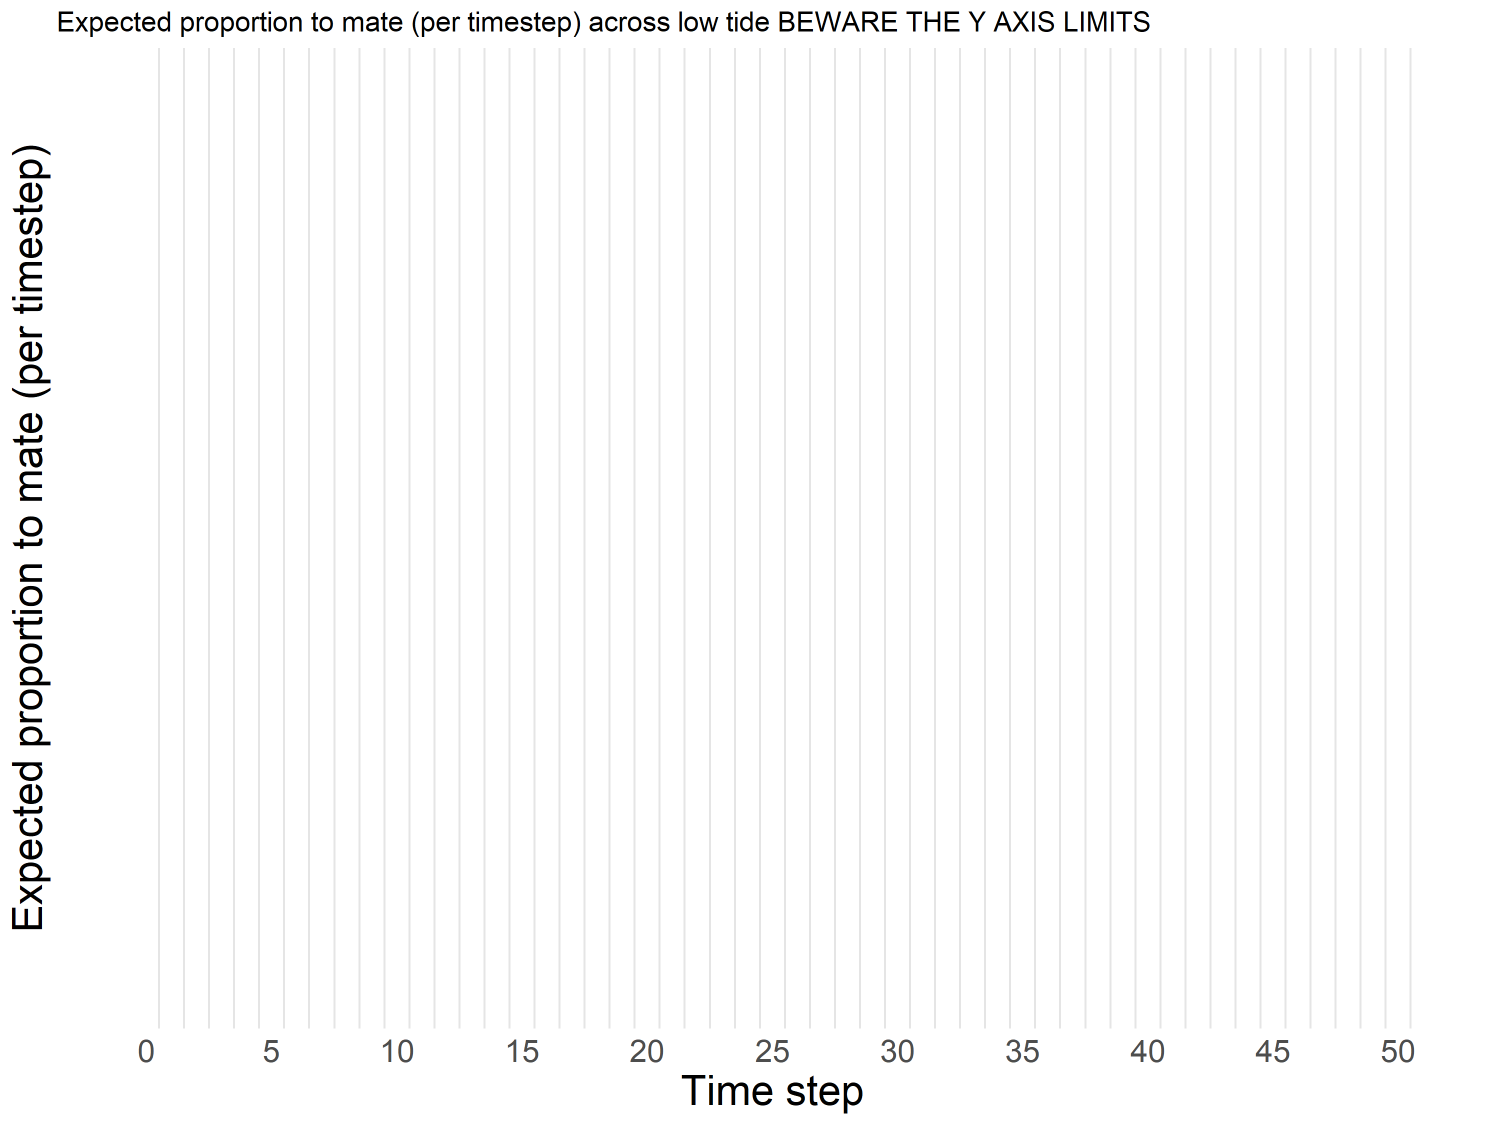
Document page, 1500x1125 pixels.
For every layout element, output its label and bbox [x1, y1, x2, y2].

list [0, 0, 1500, 1125]
